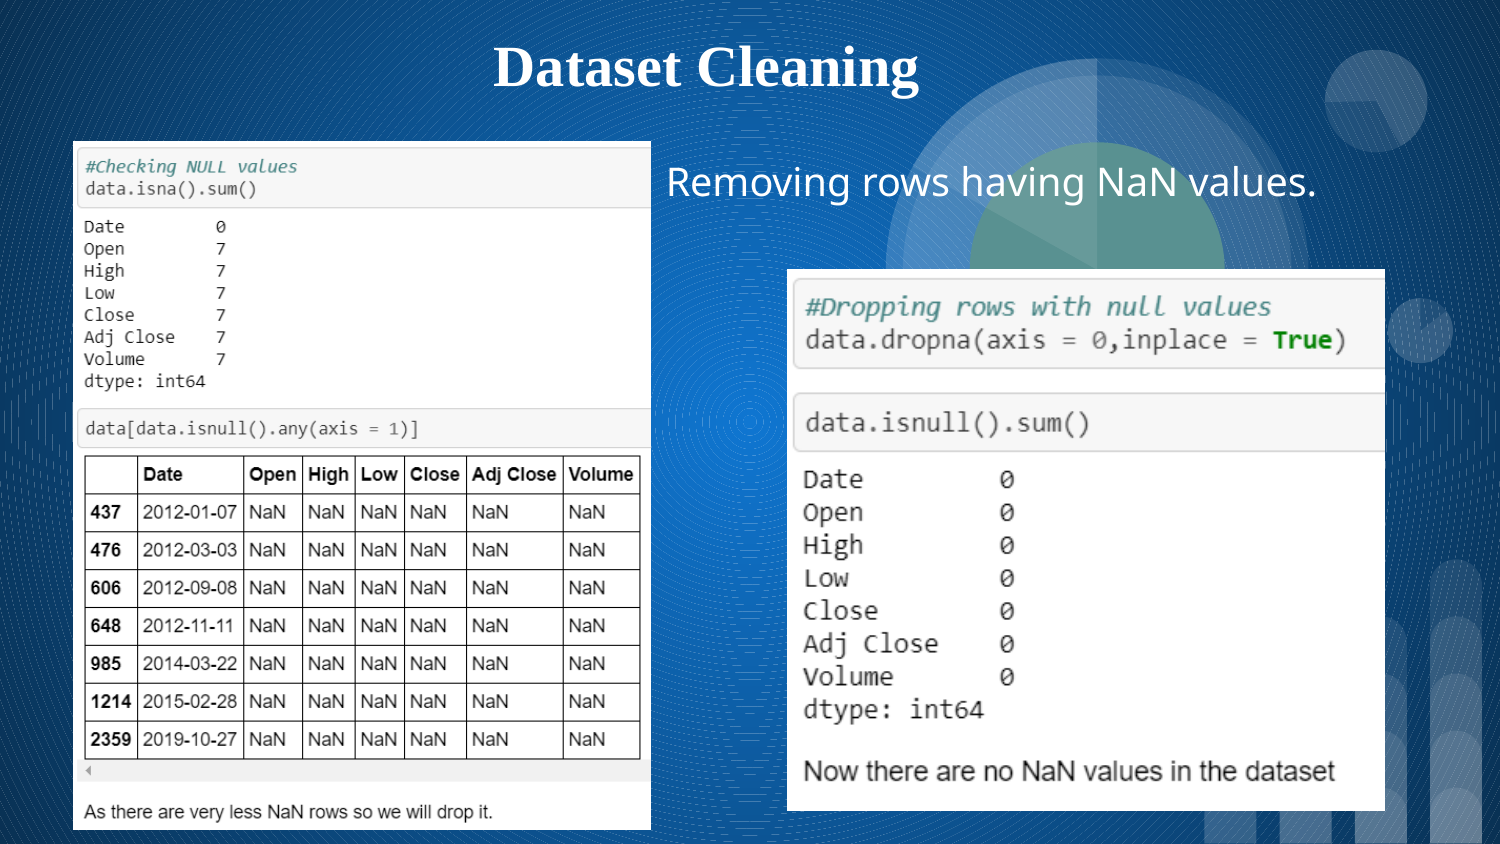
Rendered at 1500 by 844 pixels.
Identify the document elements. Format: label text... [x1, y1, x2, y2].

picture [787, 269, 1385, 811]
picture [73, 141, 652, 830]
text_box Removing rows having NaN values. [652, 141, 1385, 220]
text_box Dataset Cleaning [478, 20, 1022, 107]
